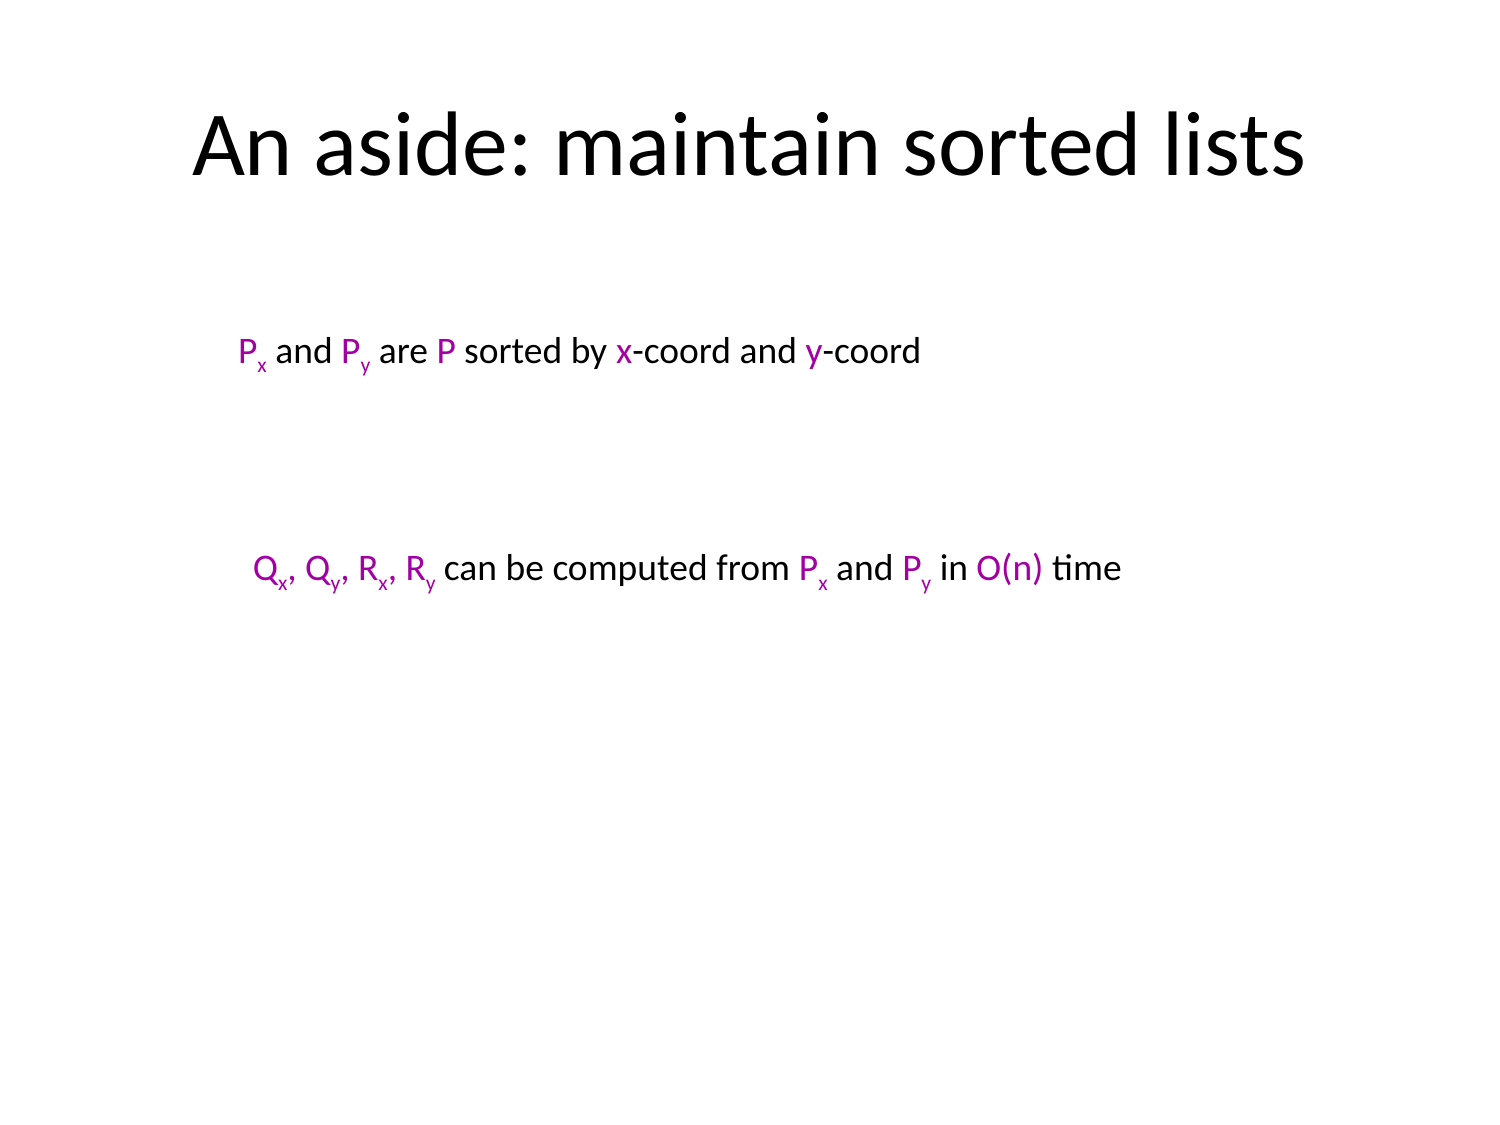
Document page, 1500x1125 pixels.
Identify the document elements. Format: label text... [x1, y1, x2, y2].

text_box Px and Py are P sorted by x-coord and y-coord [224, 318, 936, 385]
title An aside: maintain sorted lists [75, 45, 1425, 233]
text_box Qx, Qy, Rx, Ry can be computed from Px and Py in O(n) time [238, 535, 1137, 602]
